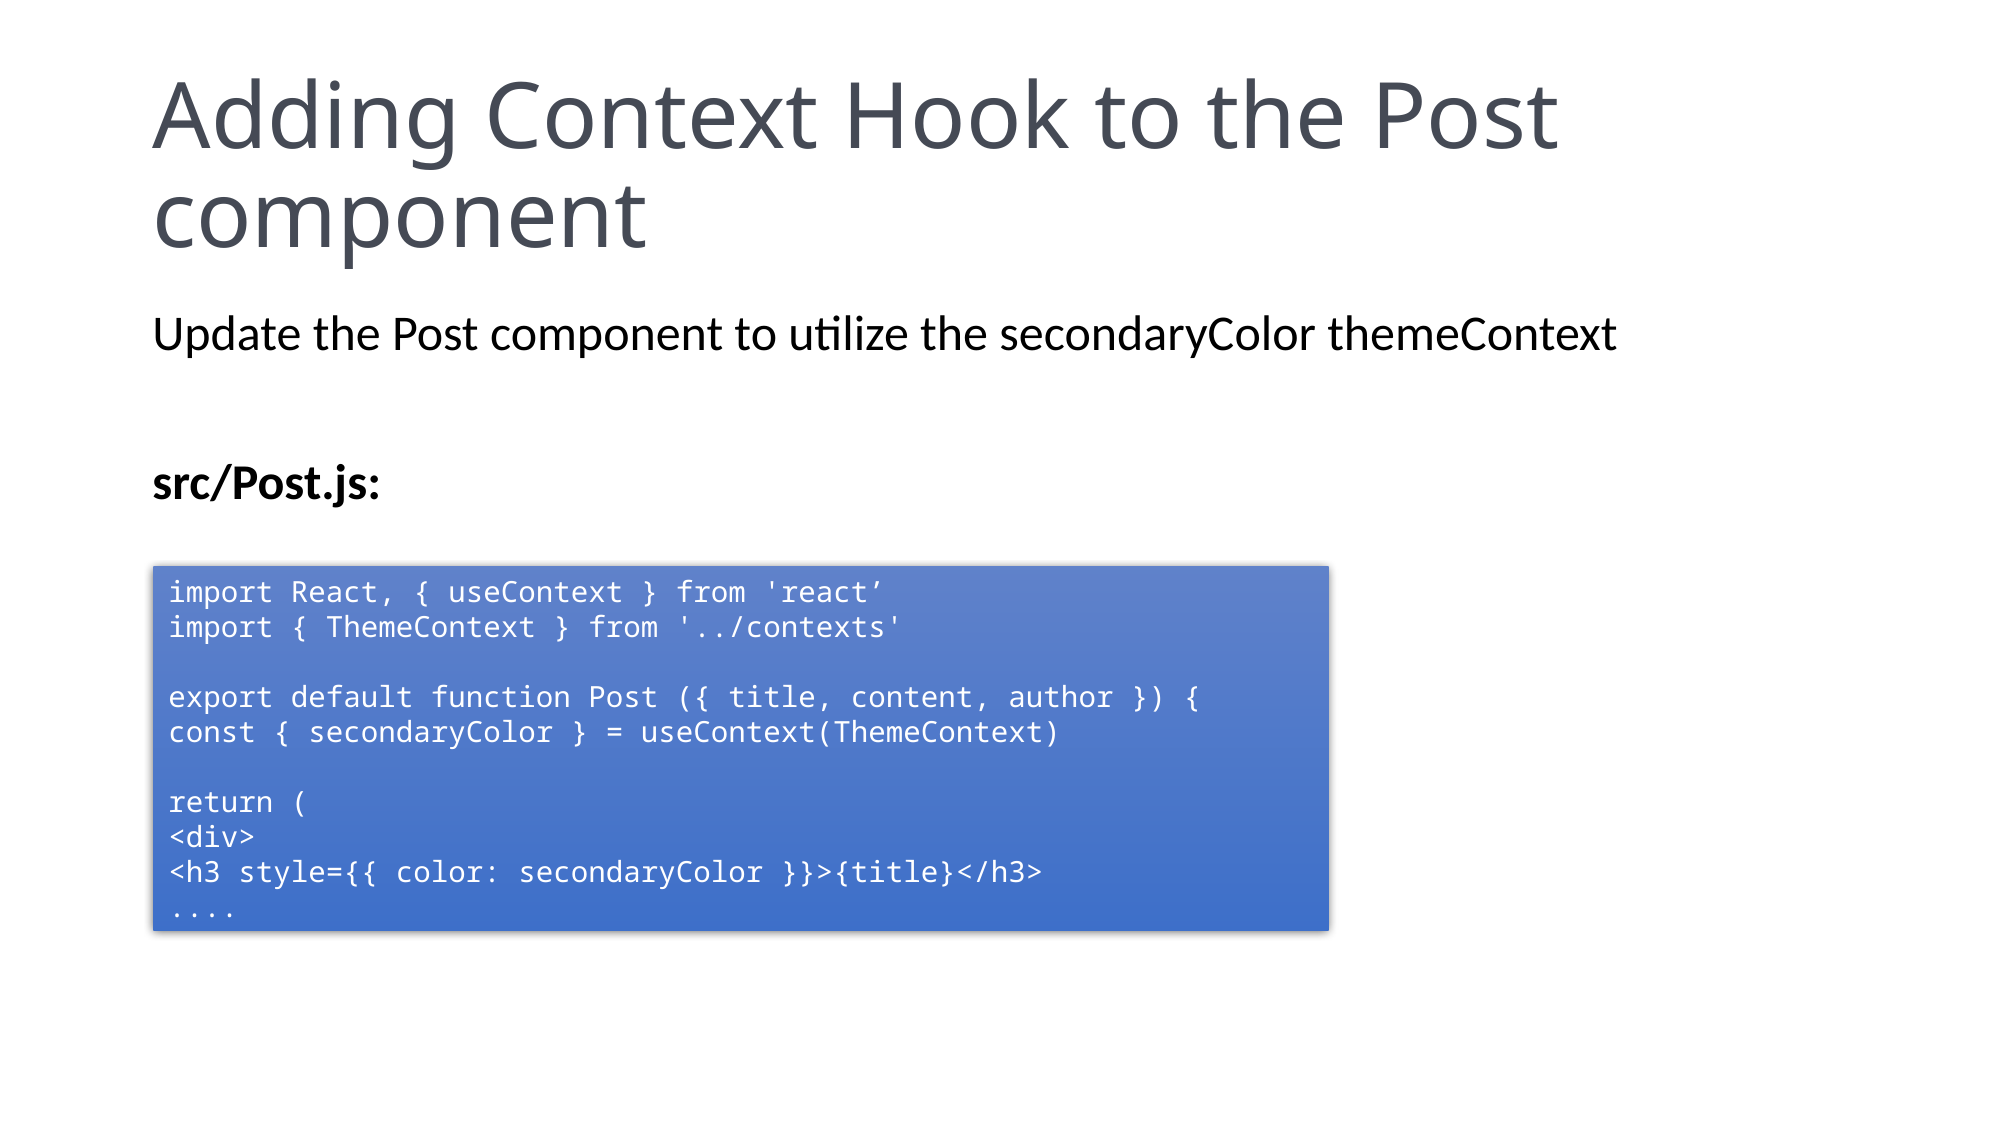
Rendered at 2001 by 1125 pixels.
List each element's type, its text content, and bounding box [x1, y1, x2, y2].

text_box import React, { useContext } from 'react’ import { ThemeContext } from '../contexts' export default function Post ({ title, content, author }) { const { secondaryColor } = useContext(ThemeContext) return ( <div> <h3 style={{ color: secondaryColor }}>{title}</h3> .... [153, 566, 1329, 931]
list Update the Post component to utilize the secondaryColor themeContext src/Post.js: [137, 299, 1863, 1014]
title Adding Context Hook to the Post component [137, 59, 1863, 278]
